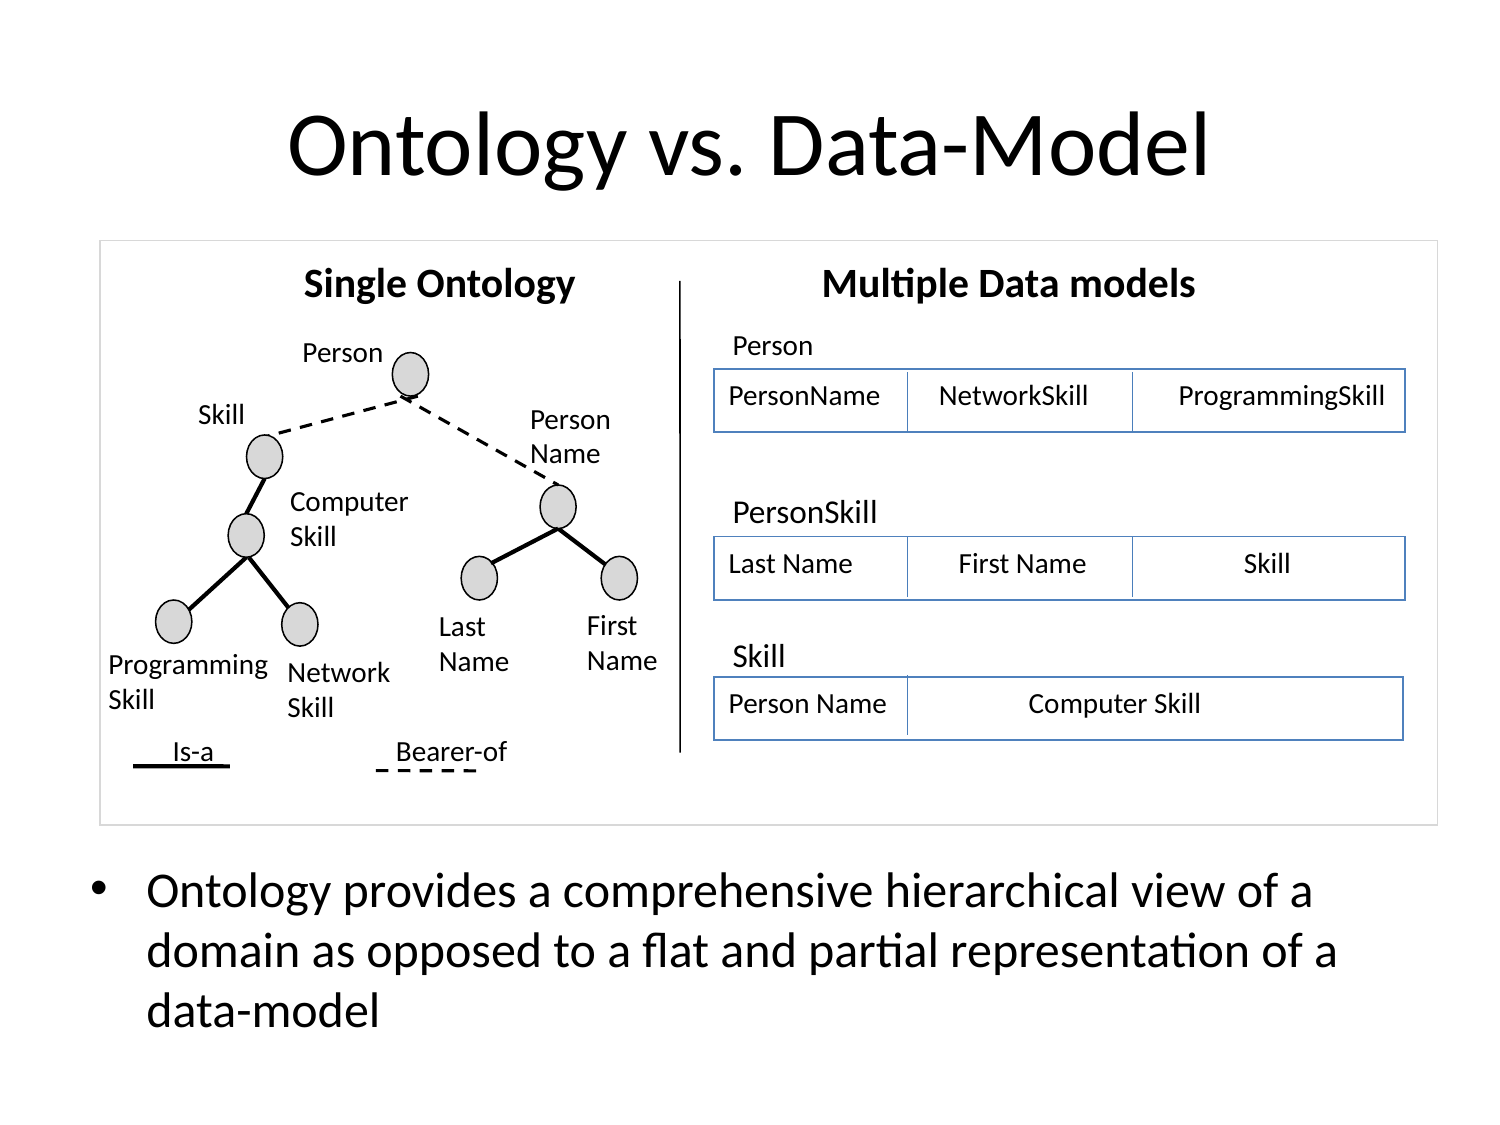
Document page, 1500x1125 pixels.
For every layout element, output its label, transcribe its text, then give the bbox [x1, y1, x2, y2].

list Ontology provides a comprehensive hierarchical view of a domain as opposed to a flat and partial representation of a data-model [75, 849, 1425, 1063]
title Ontology vs. Data-Model [75, 45, 1425, 233]
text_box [99, 240, 1438, 826]
